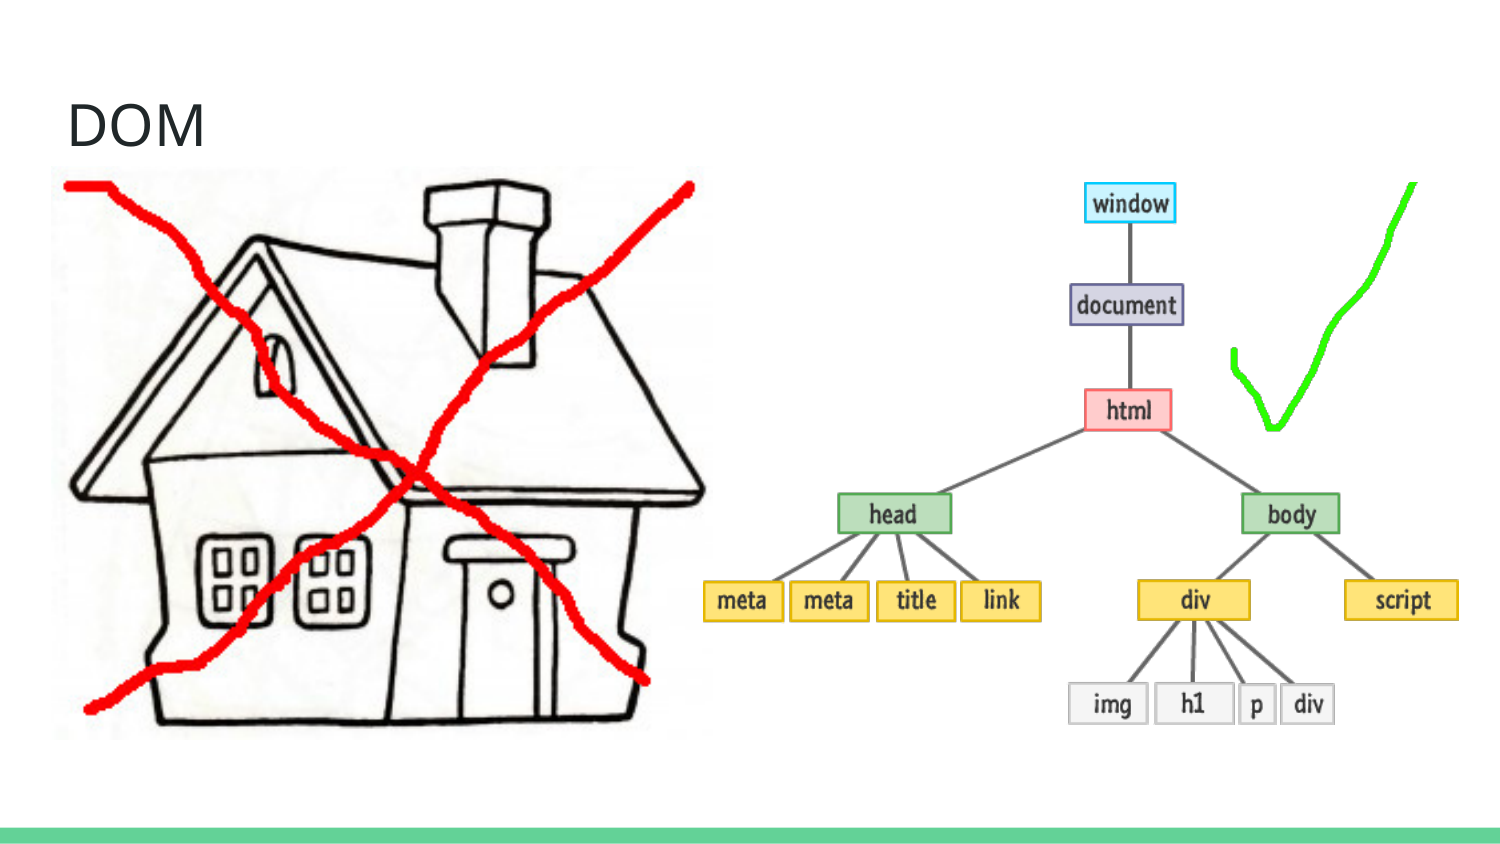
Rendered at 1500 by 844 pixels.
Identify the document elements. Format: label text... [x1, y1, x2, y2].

picture [50, 166, 1460, 740]
picture [1087, 185, 1173, 220]
title DOM [51, 72, 1449, 167]
